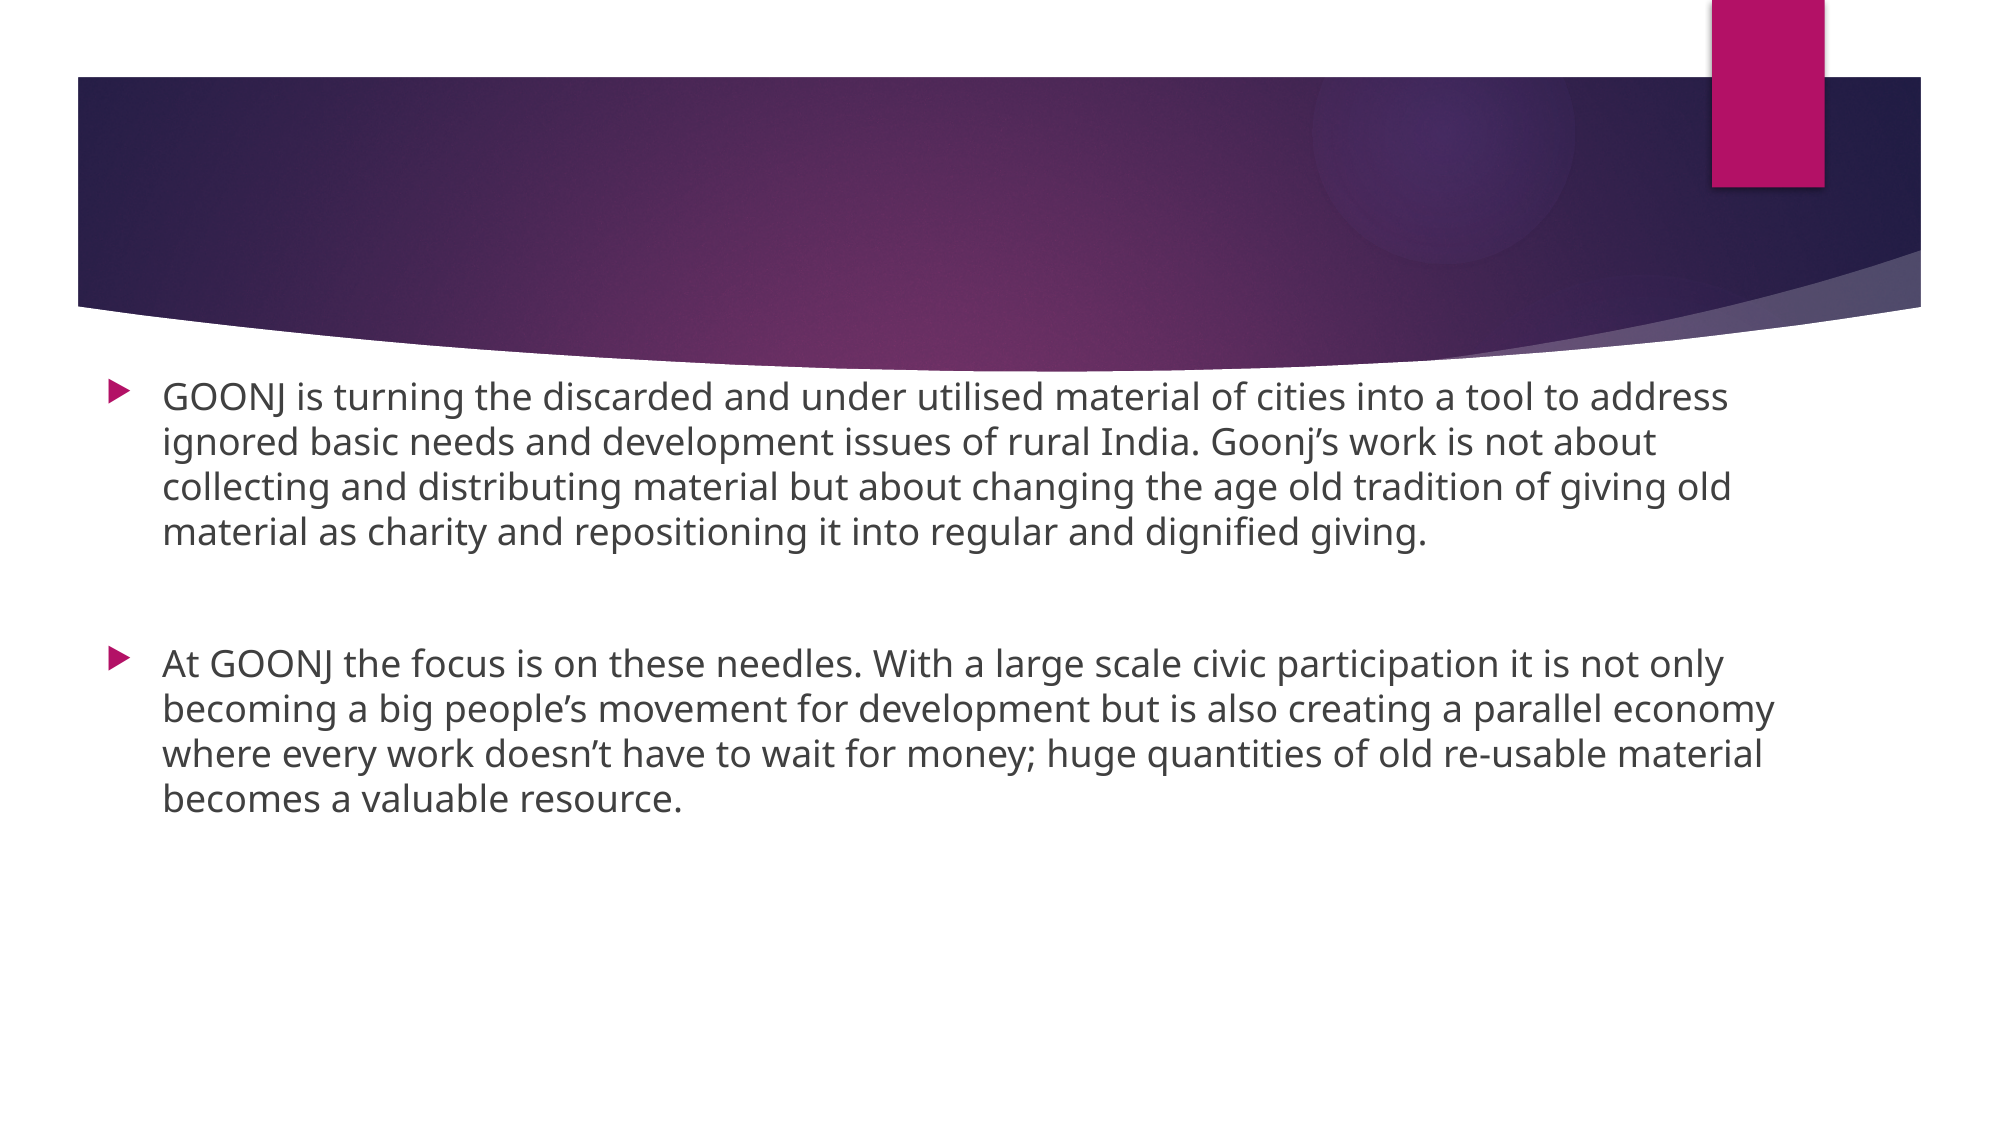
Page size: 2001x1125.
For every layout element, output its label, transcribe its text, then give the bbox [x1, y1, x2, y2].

list GOONJ is turning the discarded and under utilised material of cities into a tool to address ignored basic needs and development issues of rural India. Goonj’s work is not about collecting and distributing material but about changing the age old tradition of giving old material as charity and repositioning it into regular and dignified giving. At GOONJ the focus is on these needles. With a large scale civic participation it is not only becoming a big people’s movement for development but is also creating a parallel economy where every work doesn’t have to wait for money; huge quantities of old re-usable material becomes a valuable resource. [90, 365, 1849, 1086]
